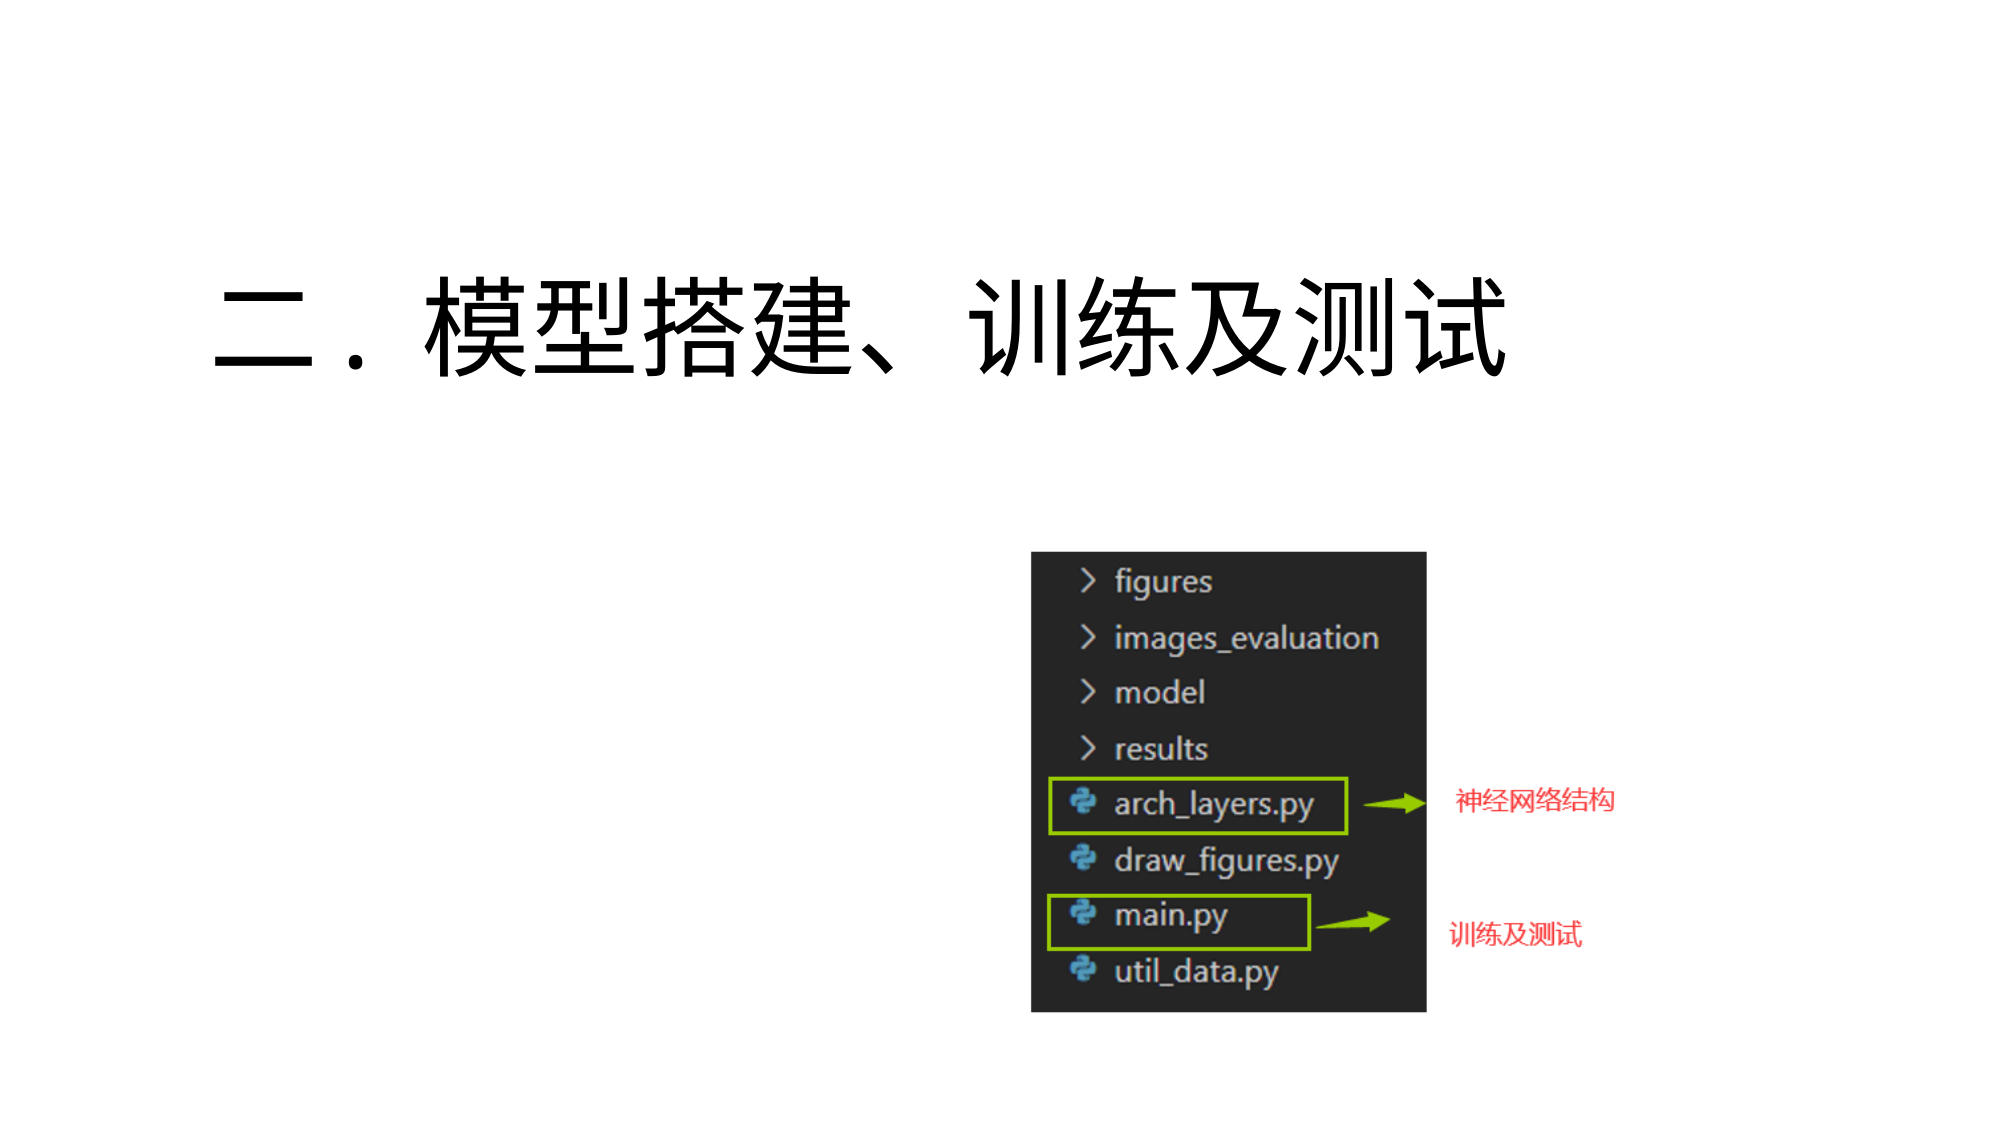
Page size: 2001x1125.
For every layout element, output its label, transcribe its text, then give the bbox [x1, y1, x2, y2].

picture [1014, 532, 1635, 1043]
title 二. 模型搭建、训练及测试 [187, 235, 1532, 400]
